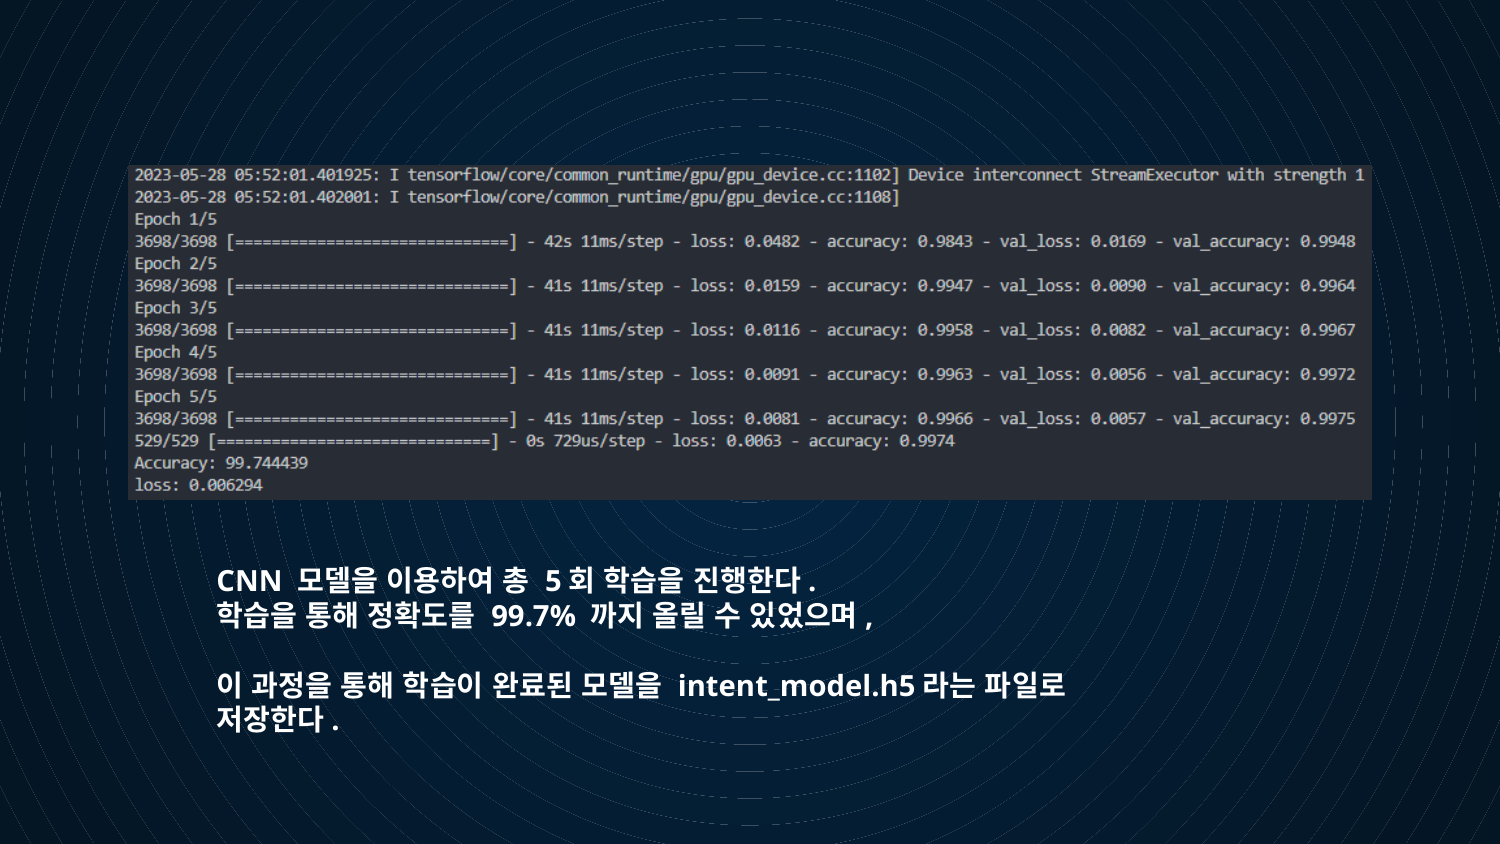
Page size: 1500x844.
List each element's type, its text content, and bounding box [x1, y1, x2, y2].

text_box CNN 모델을 이용하여 총 5회 학습을 진행한다. 학습을 통해 정확도를 99.7% 까지 올릴 수 있었으며, 이 과정을 통해 학습이 완료된 모델을 intent_model.h5라는 파일로 저장한다. [201, 546, 1172, 580]
picture [128, 164, 1372, 500]
